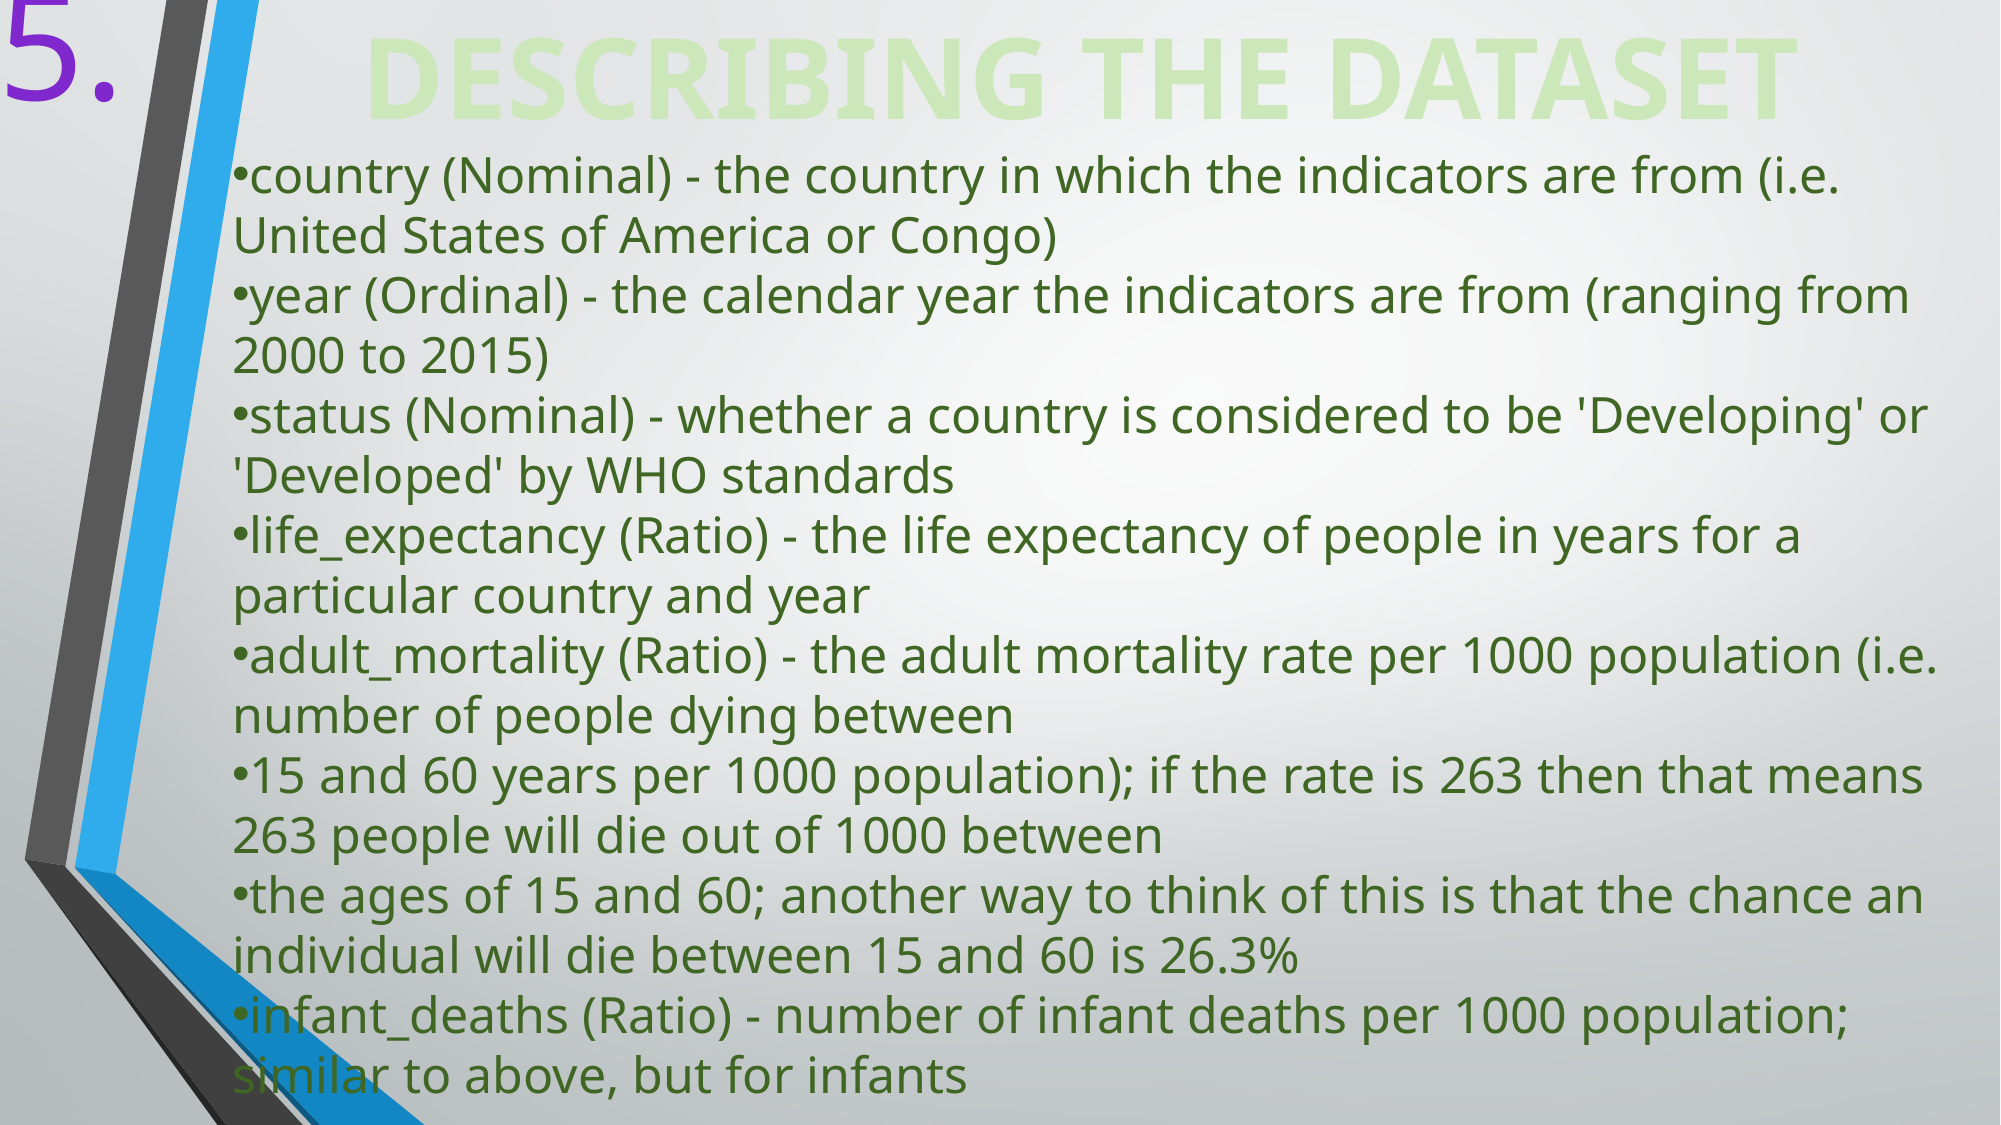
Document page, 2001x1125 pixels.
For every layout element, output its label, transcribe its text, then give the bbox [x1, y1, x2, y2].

text_box country (Nominal) - the country in which the indicators are from (i.e. United States of America or Congo) year (Ordinal) - the calendar year the indicators are from (ranging from 2000 to 2015) status (Nominal) - whether a country is considered to be 'Developing' or 'Developed' by WHO standards life_expectancy (Ratio) - the life expectancy of people in years for a particular country and year adult_mortality (Ratio) - the adult mortality rate per 1000 population (i.e. number of people dying between 15 and 60 years per 1000 population); if the rate is 263 then that means 263 people will die out of 1000 between the ages of 15 and 60; another way to think of this is that the chance an individual will die between 15 and 60 is 26.3% infant_deaths (Ratio) - number of infant deaths per 1000 population; similar to above, but for infants [217, 135, 2000, 1125]
text_box 5. [0, 0, 140, 138]
text_box DESCRIBING THE DATASET [346, 0, 1816, 135]
